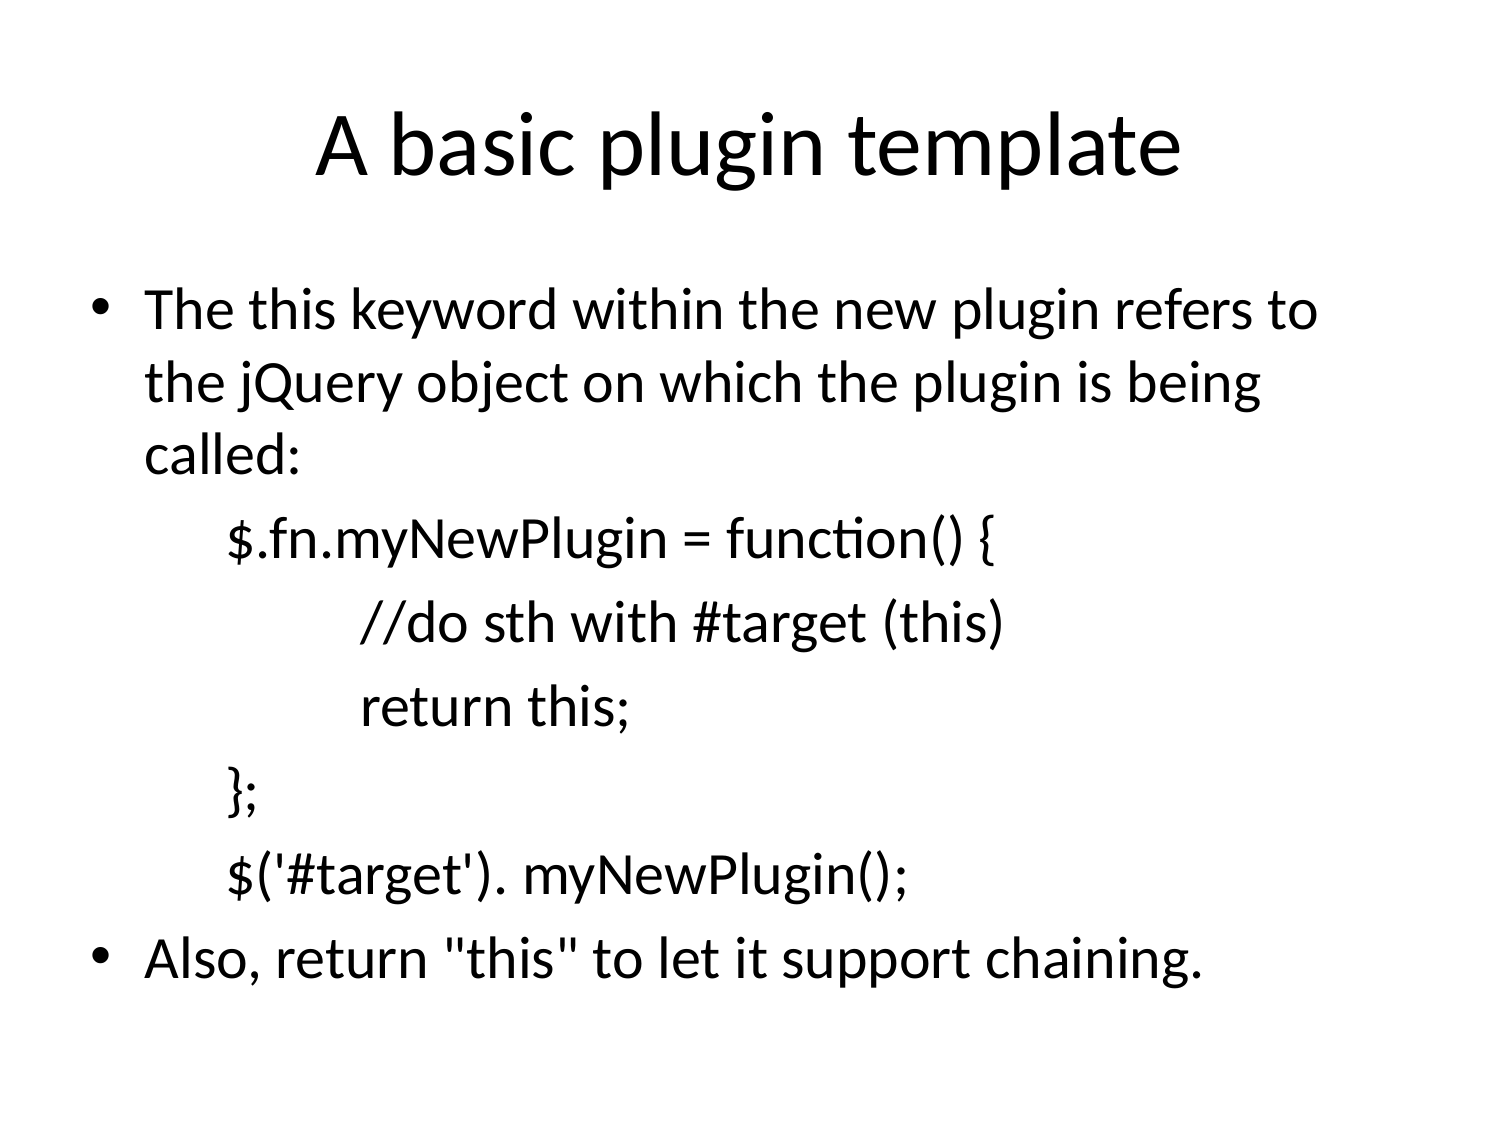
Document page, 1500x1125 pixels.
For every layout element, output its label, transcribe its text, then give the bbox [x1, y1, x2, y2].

title A basic plugin template [75, 45, 1425, 233]
list The this keyword within the new plugin refers to the jQuery object on which the plugin is being called: $.fn.myNewPlugin = function() { //do sth with #target (this) return this; }; $('#target'). myNewPlugin(); Also, return "this" to let it support chaining. [75, 262, 1425, 1005]
